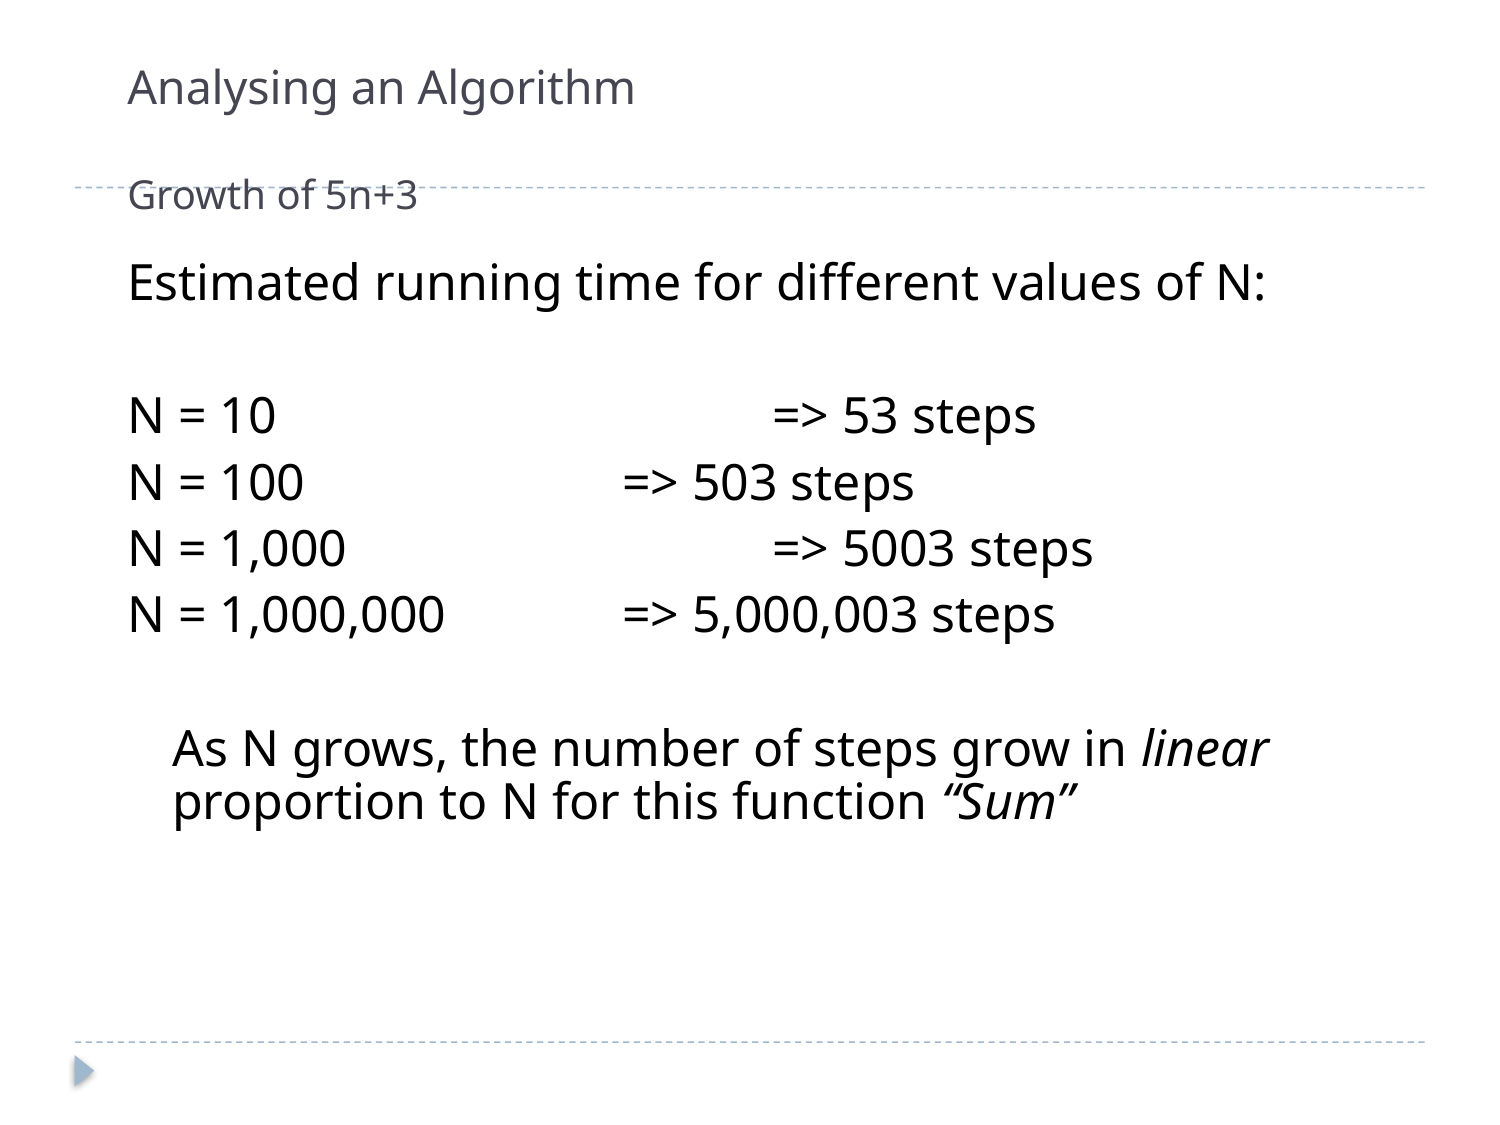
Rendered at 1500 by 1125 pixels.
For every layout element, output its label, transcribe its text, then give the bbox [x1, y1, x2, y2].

title Analysing an Algorithm Growth of 5n+3 [112, 50, 1425, 225]
list Estimated running time for different values of N: N = 10 => 53 steps N = 100 => 503 steps N = 1,000 => 5003 steps N = 1,000,000 => 5,000,003 steps As N grows, the number of steps grow in linear proportion to N for this function “Sum” [112, 249, 1400, 1125]
